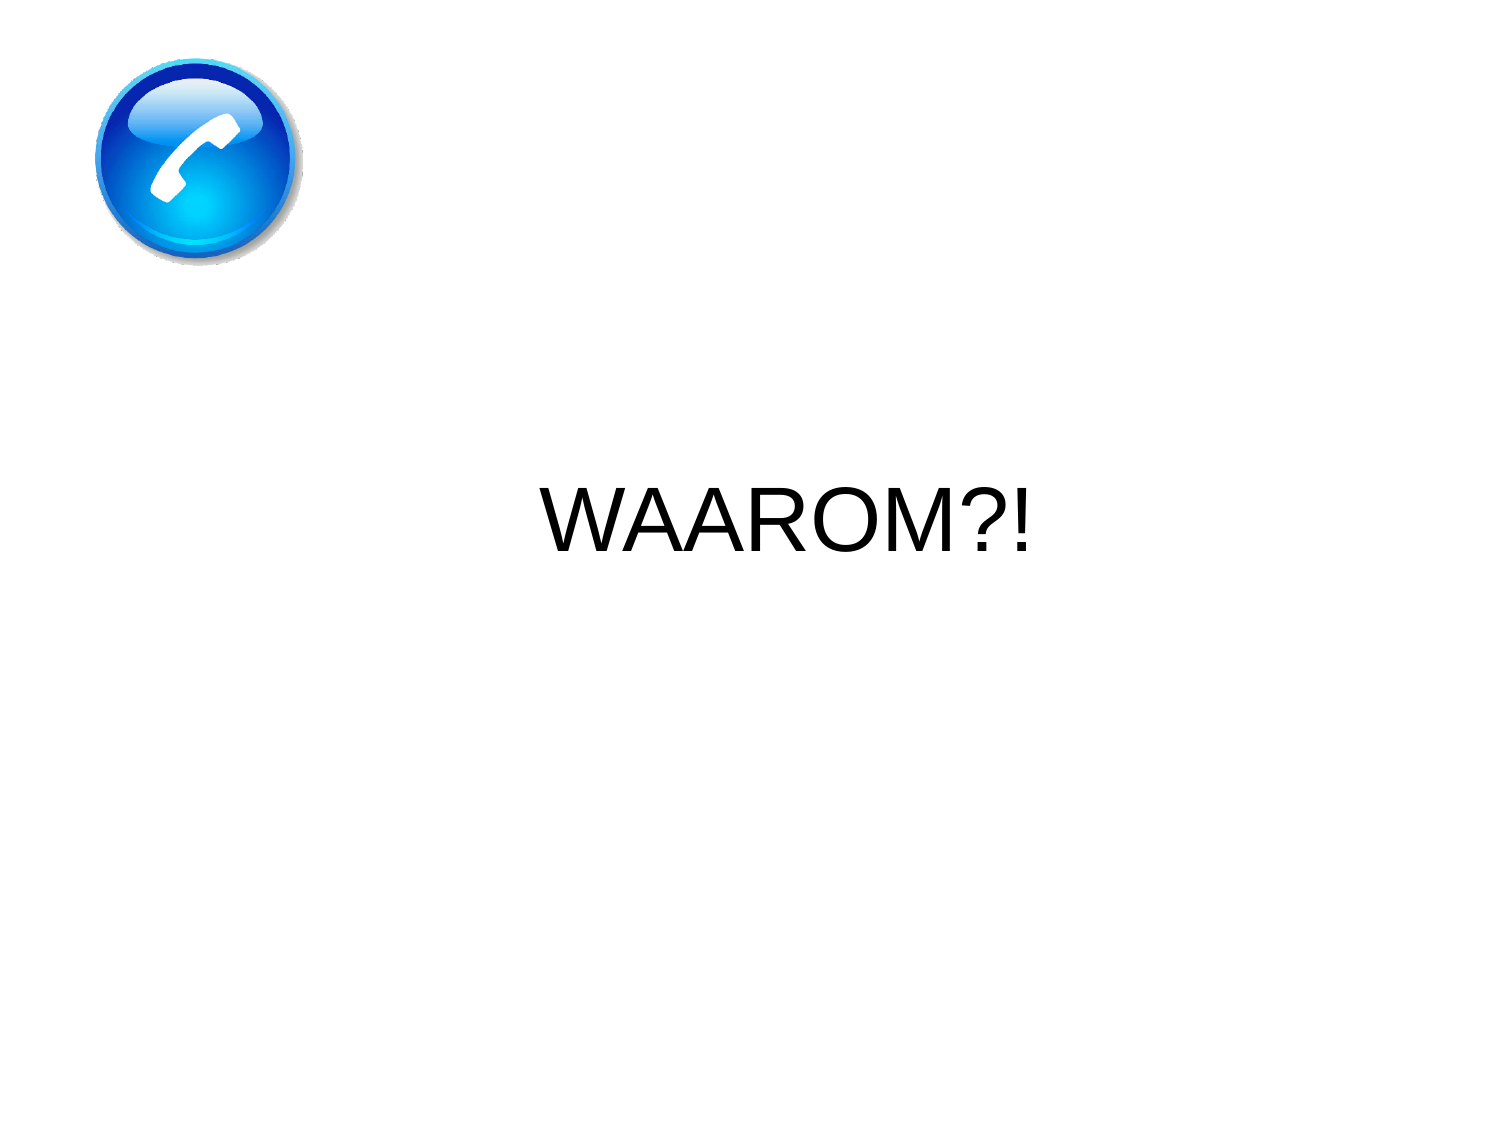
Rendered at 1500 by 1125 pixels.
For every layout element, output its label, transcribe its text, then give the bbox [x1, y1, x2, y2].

title WAAROM?! [112, 361, 1463, 668]
picture [88, 0, 303, 323]
